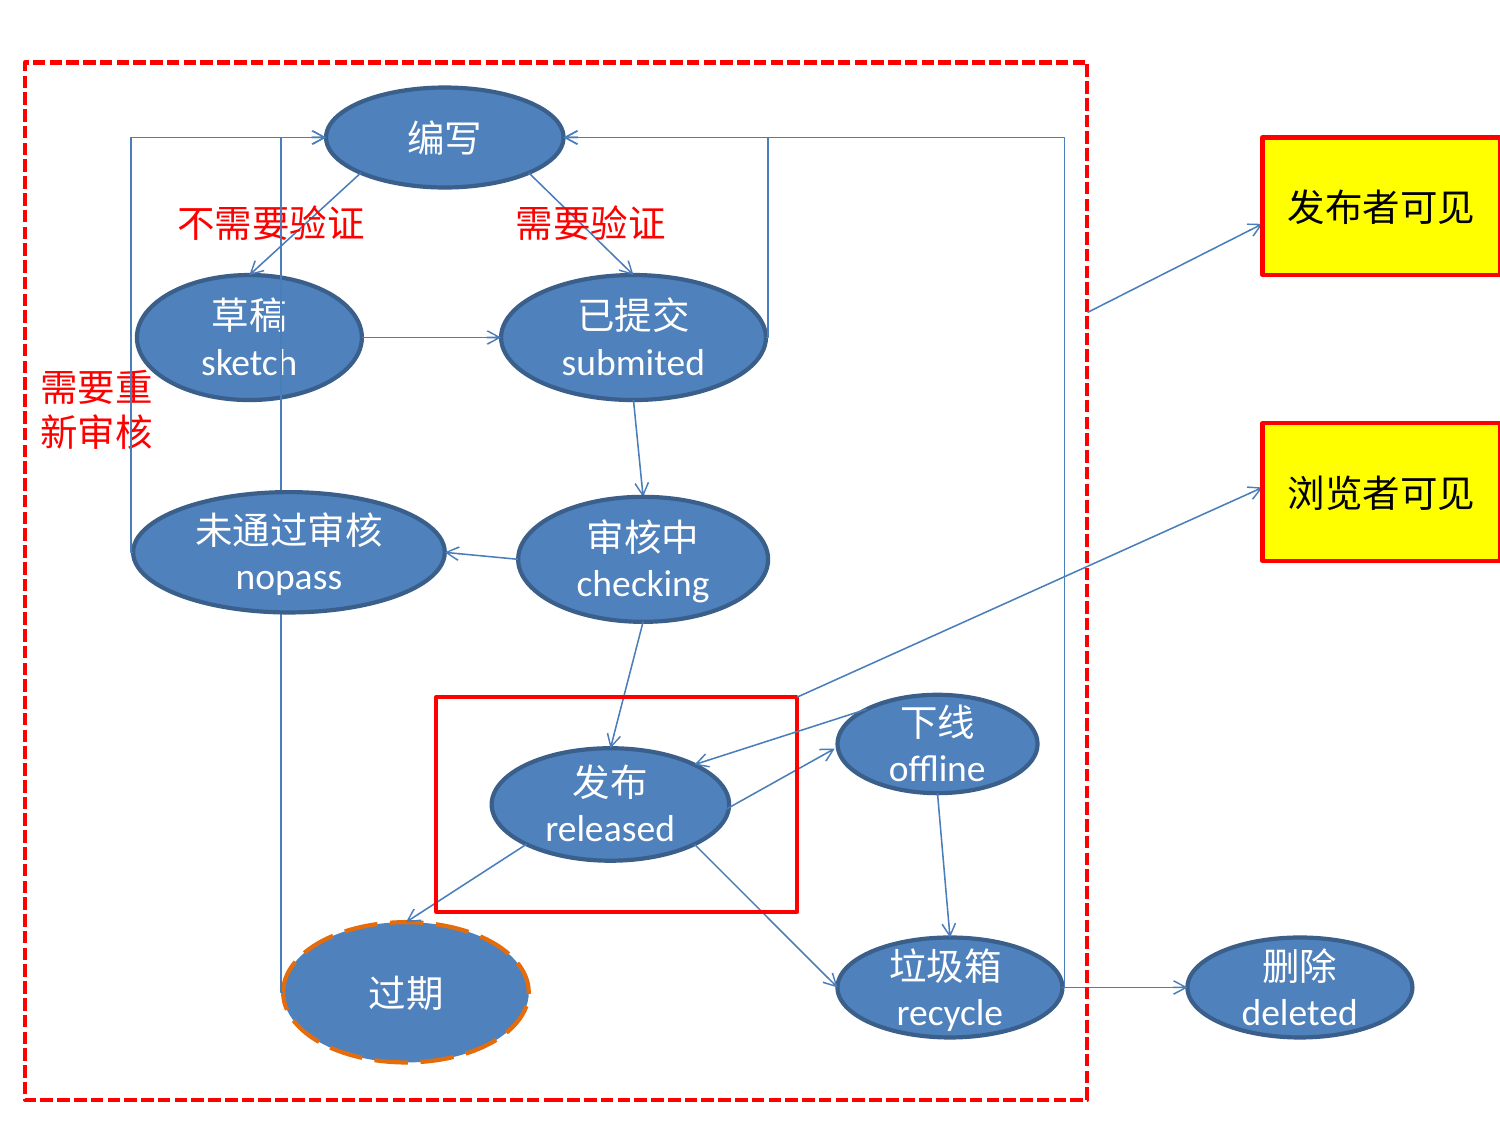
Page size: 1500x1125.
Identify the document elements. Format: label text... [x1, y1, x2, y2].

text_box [1067, 487, 1263, 698]
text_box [132, 137, 327, 553]
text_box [444, 552, 519, 560]
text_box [1087, 223, 1263, 313]
text_box [23, 60, 1089, 1102]
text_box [563, 137, 1063, 988]
text_box 未通过审核 nopass [332, 492, 447, 613]
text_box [528, 172, 557, 276]
text_box 删除 deleted [1185, 935, 1415, 1040]
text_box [282, 561, 327, 993]
text_box 未通过审核 nopass [132, 561, 277, 615]
text_box 浏览者可见 [1260, 421, 1500, 563]
text_box 发布者可见 [1260, 135, 1500, 277]
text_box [334, 172, 362, 276]
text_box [405, 843, 527, 923]
text_box [434, 695, 558, 914]
